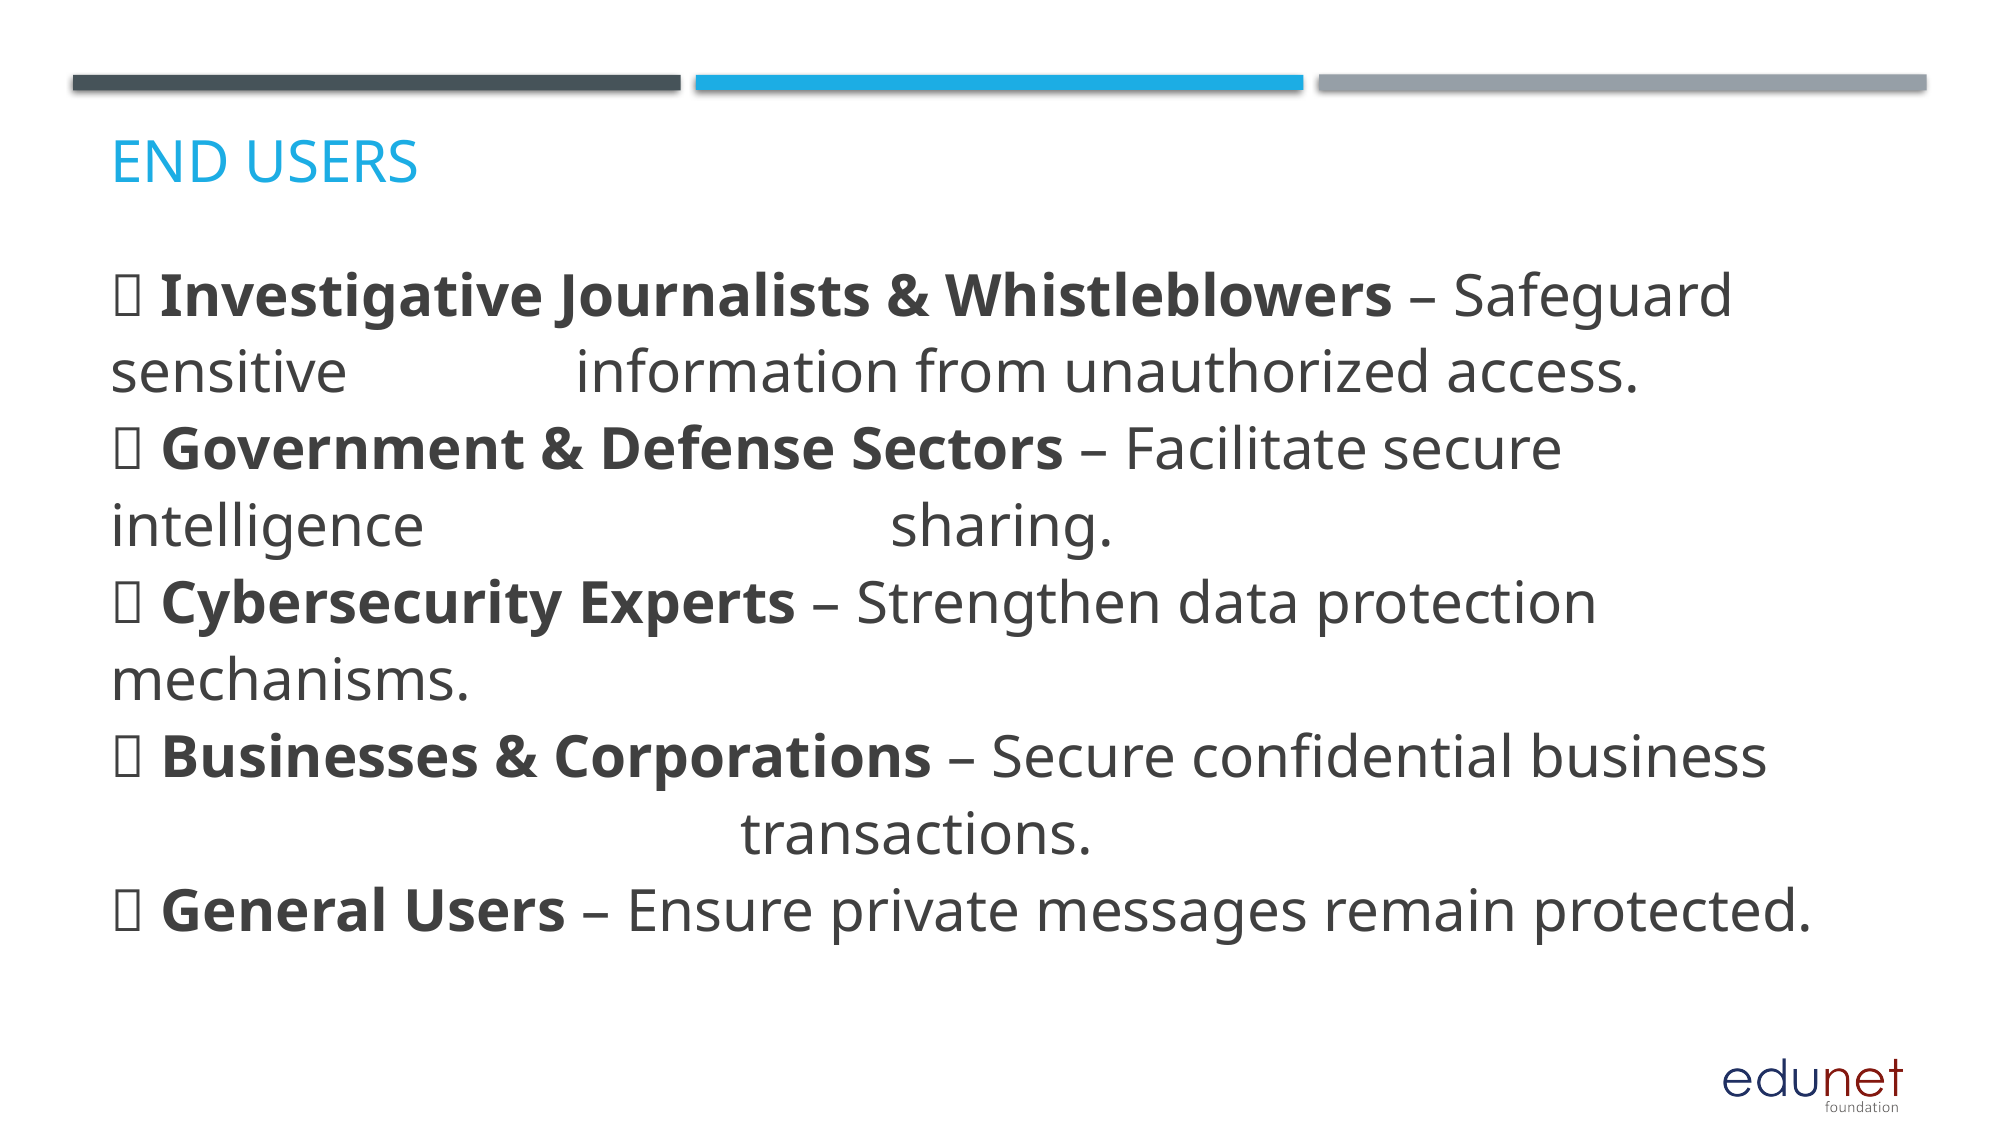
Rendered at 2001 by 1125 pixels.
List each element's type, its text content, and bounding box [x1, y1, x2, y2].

picture [1719, 1056, 1905, 1116]
title End users [95, 115, 1905, 203]
list 🔹 Investigative Journalists & Whistleblowers – Safeguard sensitive information from unauthorized access. 🔹 Government & Defense Sectors – Facilitate secure intelligence sharing. 🔹 Cybersecurity Experts – Strengthen data protection mechanisms. 🔹 Businesses & Corporations – Secure confidential business transactions. 🔹 General Users – Ensure private messages remain protected. [95, 213, 1905, 981]
